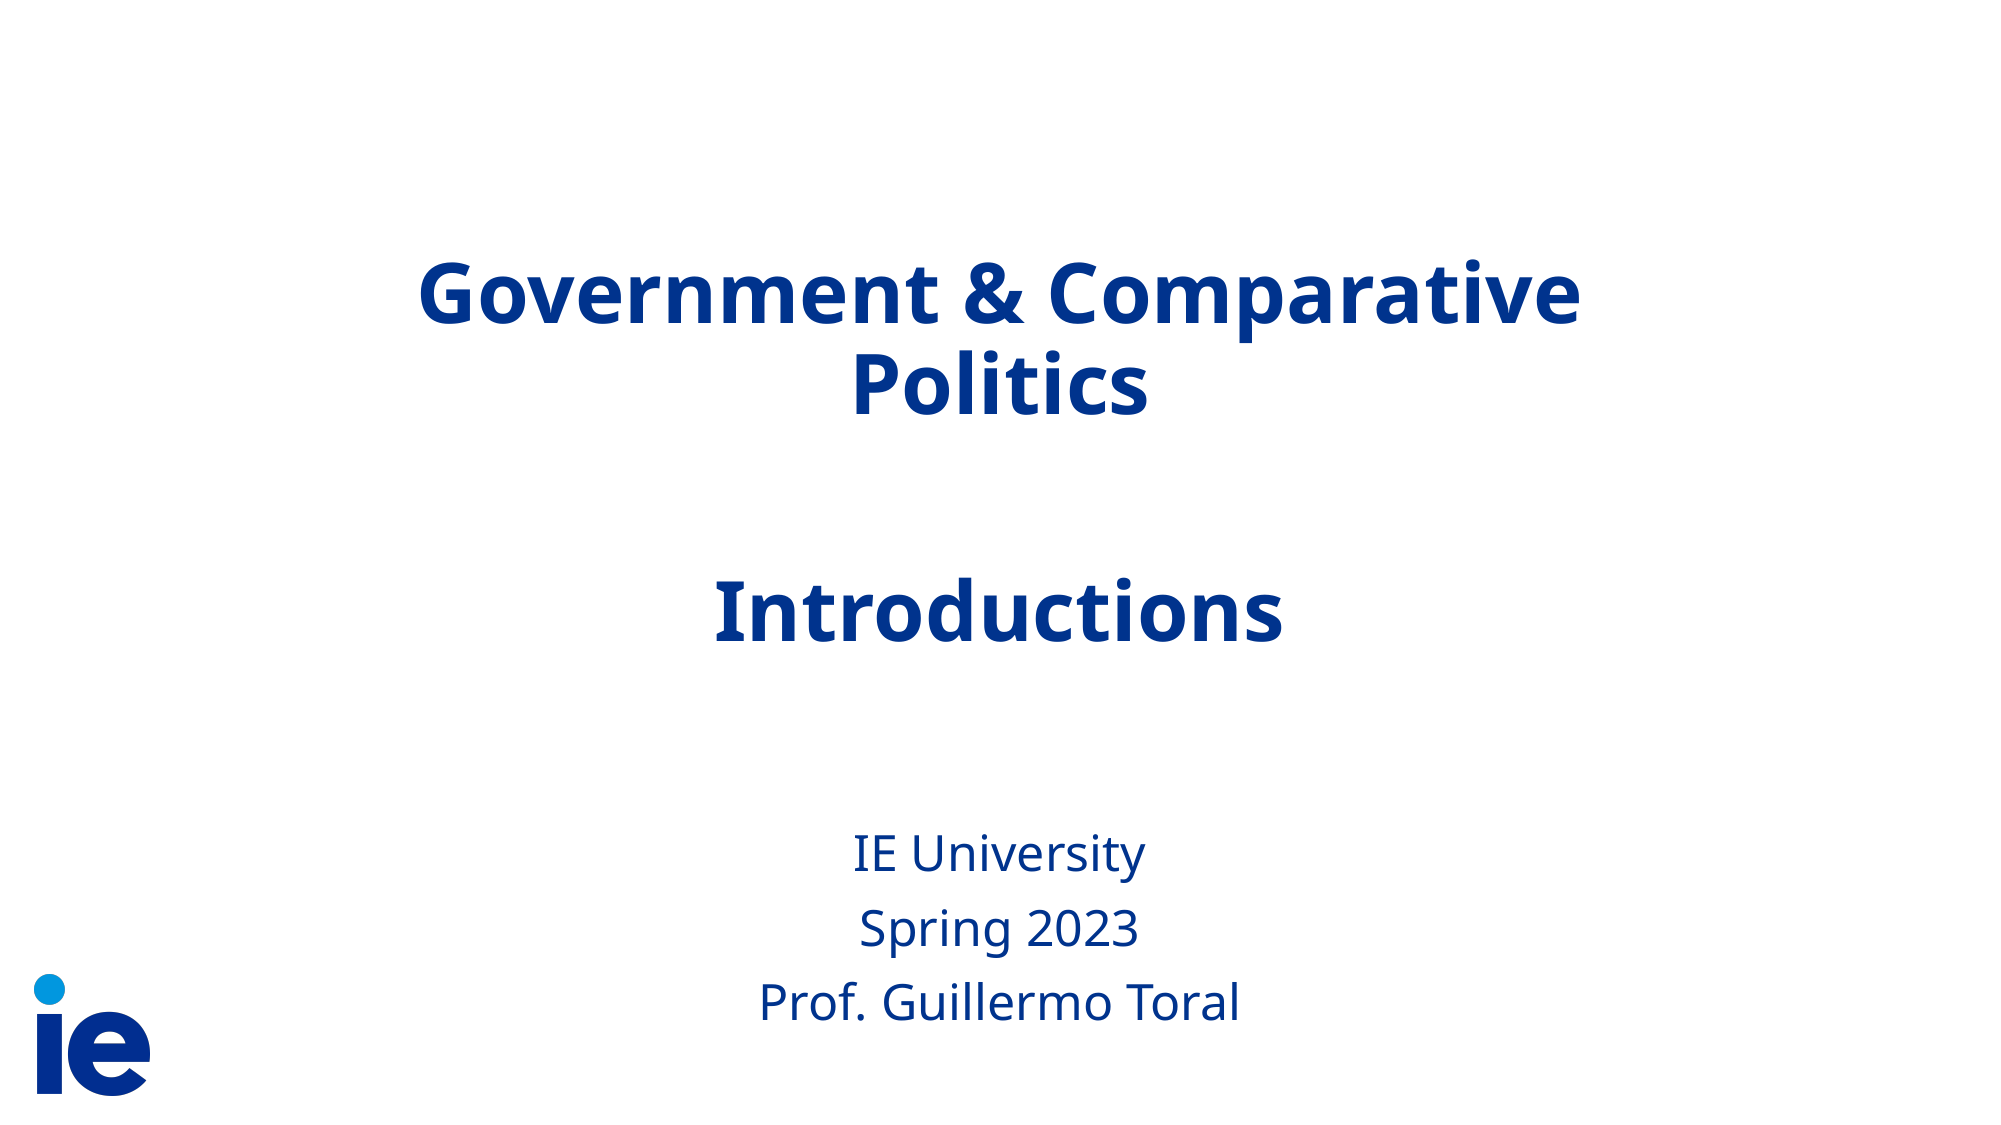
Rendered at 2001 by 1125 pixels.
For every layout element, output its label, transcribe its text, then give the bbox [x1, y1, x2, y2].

text_box Introductions [249, 562, 1750, 653]
subtitle IE University Spring 2023 Prof. Guillermo Toral [249, 820, 1750, 1050]
picture [34, 974, 43, 983]
picture [34, 974, 150, 1096]
title Government & Comparative Politics [249, 241, 1750, 440]
